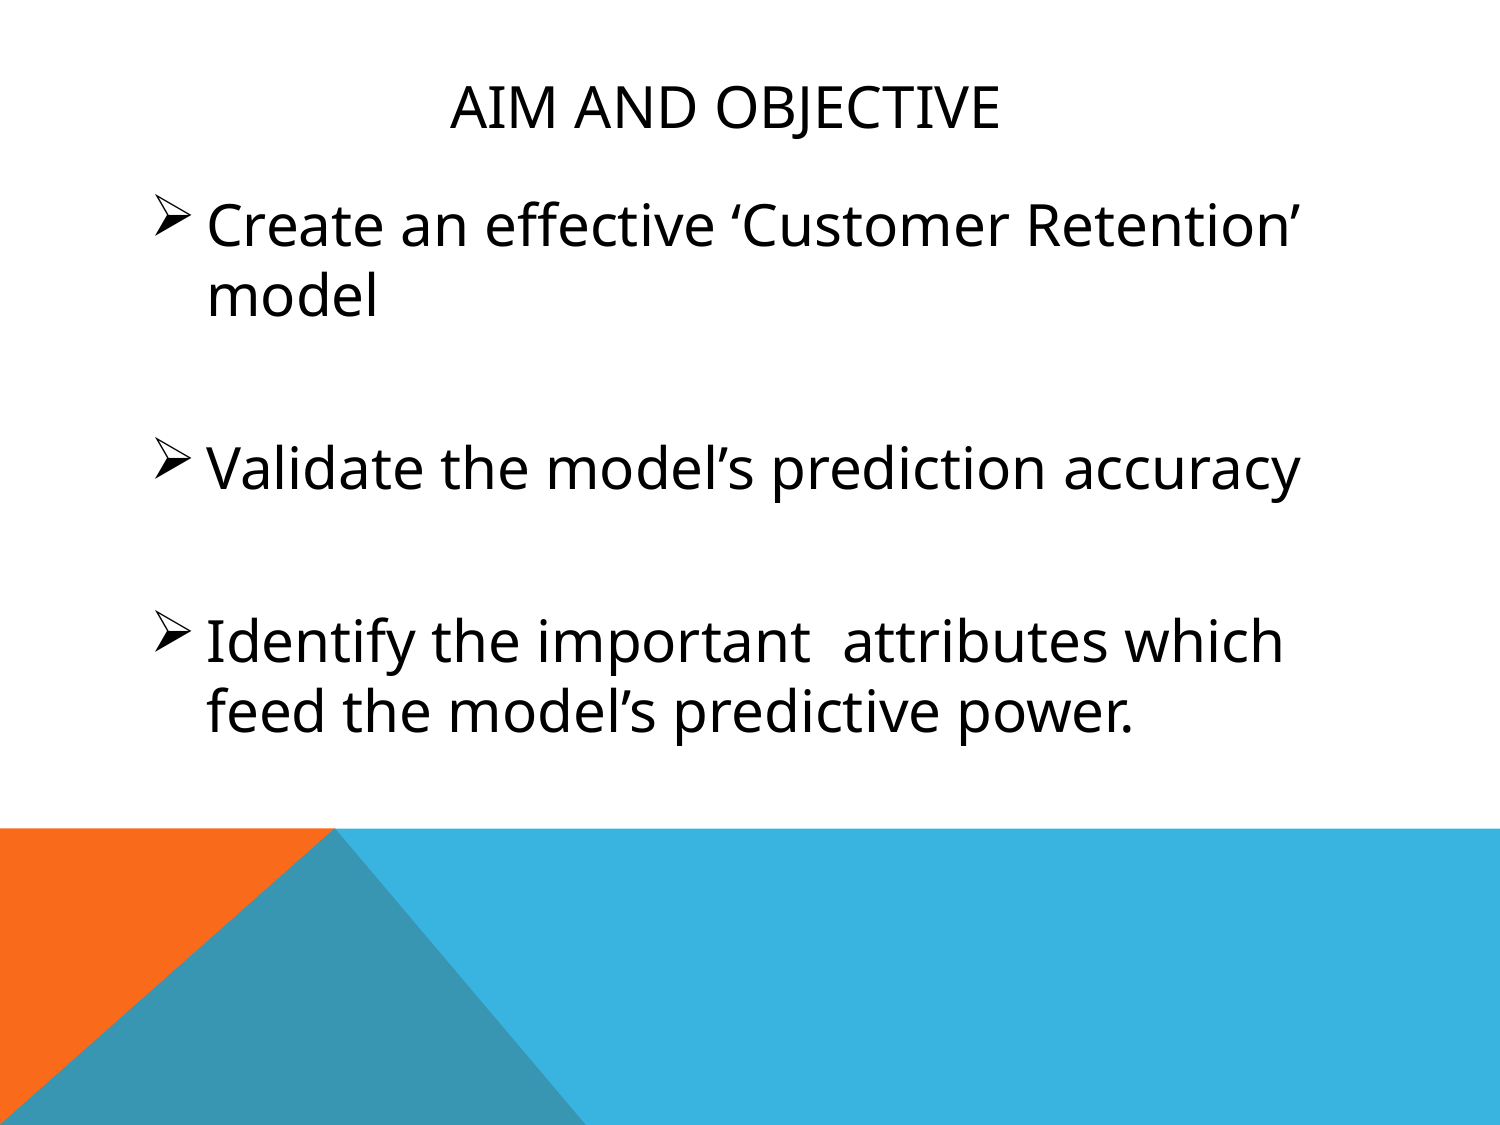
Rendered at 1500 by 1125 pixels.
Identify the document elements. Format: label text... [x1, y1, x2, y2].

title AIM and objective [135, 60, 1369, 150]
list Create an effective ‘Customer Retention’ model Validate the model’s prediction accuracy Identify the important attributes which feed the model’s predictive power. [135, 180, 1369, 768]
